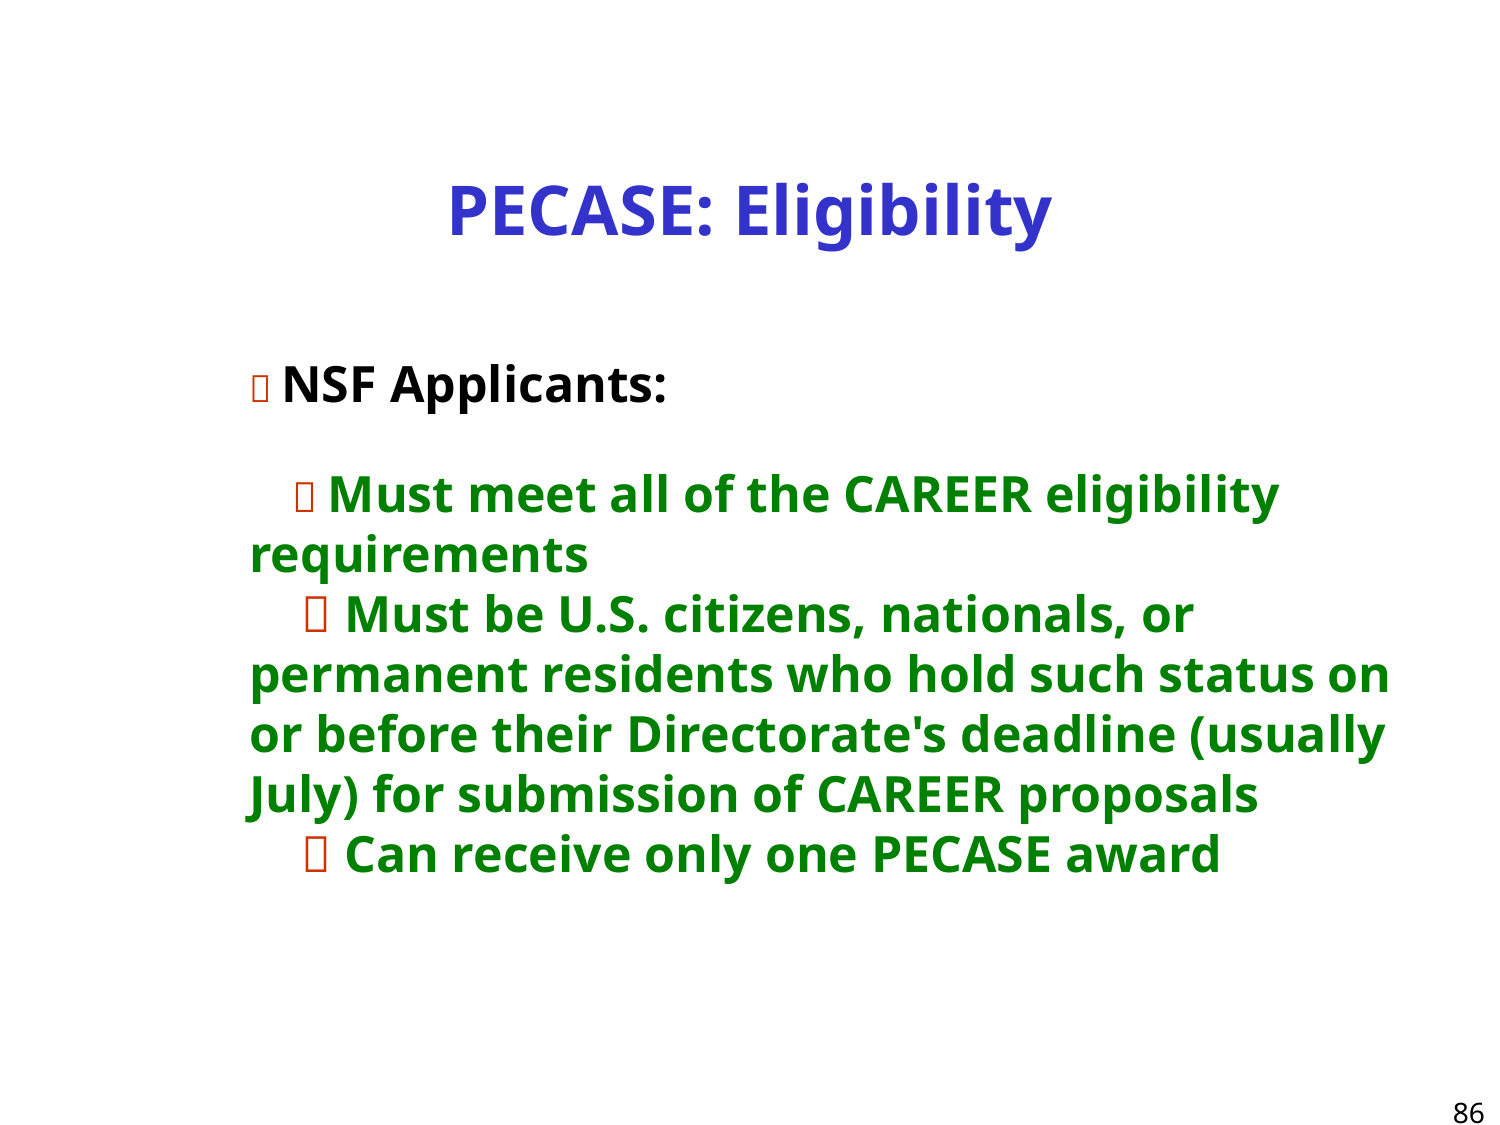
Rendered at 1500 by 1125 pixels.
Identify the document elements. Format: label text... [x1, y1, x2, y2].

text_box PECASE: Eligibility [187, 140, 1313, 276]
text_box  NSF Applicants:  Must meet all of the CAREER eligibility requirements  Must be U.S. citizens, nationals, or permanent residents who hold such status on or before their Directorate's deadline (usually July) for submission of CAREER proposals  Can receive only one PECASE award [234, 299, 1413, 890]
slide_number 86 [1187, 1087, 1500, 1125]
